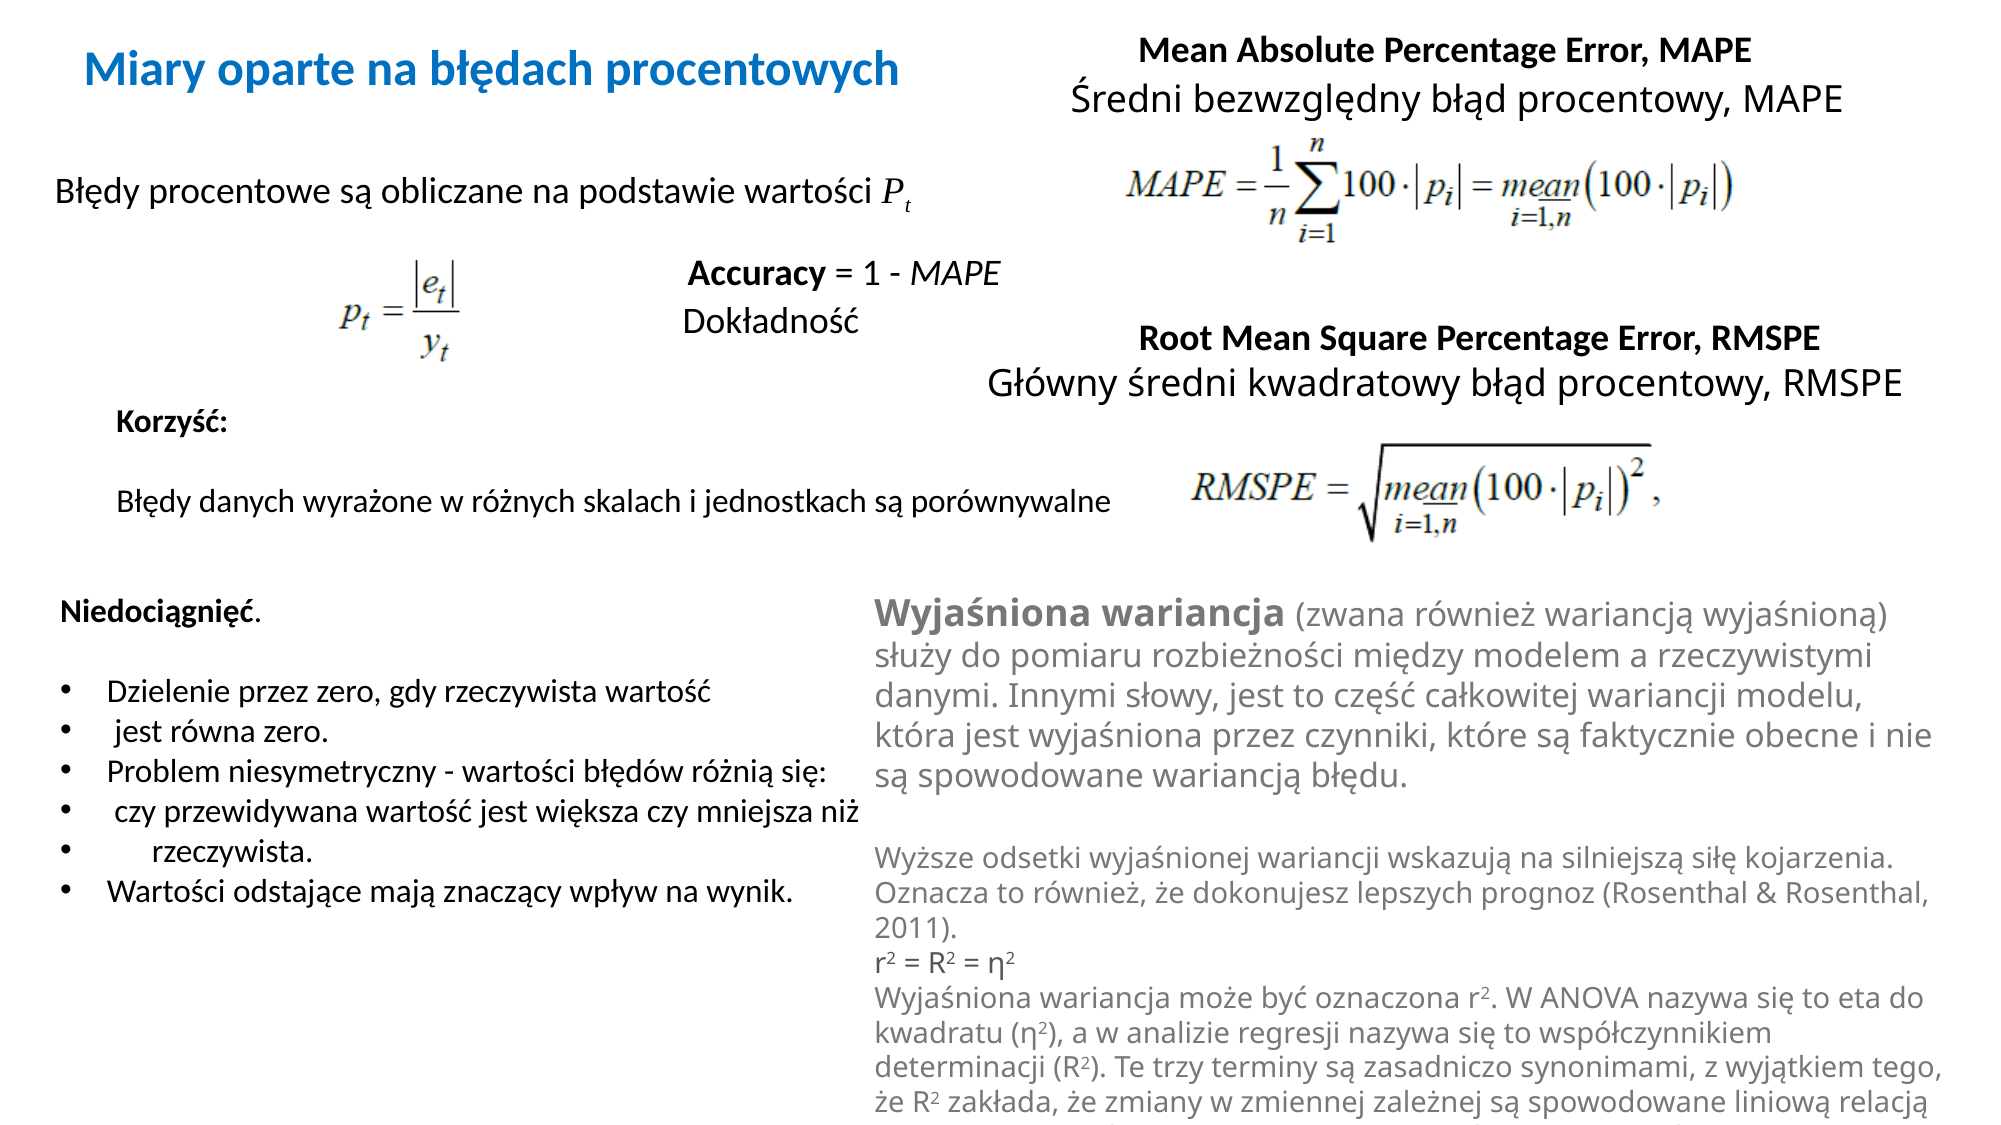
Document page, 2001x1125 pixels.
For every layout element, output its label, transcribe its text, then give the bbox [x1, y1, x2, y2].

picture [305, 235, 500, 376]
text_box Root Mean Square Percentage Error, RMSPE [1123, 305, 1837, 351]
text_box Niedociągnięć. Dzielenie przez zero, gdy rzeczywista wartość jest równa zero. Problem niesymetryczny - wartości błędów różnią się: czy przewidywana wartość jest większa czy mniejsza niż rzeczywista. Wartości odstające mają znaczący wpływ na wynik. [45, 581, 859, 956]
text_box Korzyść: Błędy danych wyrażone w różnych skalach i jednostkach są porównywalne [101, 391, 1160, 566]
text_box Wyjaśniona wariancja (zwana również wariancją wyjaśnioną) służy do pomiaru rozbieżności między modelem a rzeczywistymi danymi. Innymi słowy, jest to część całkowitej wariancji modelu, która jest wyjaśniona przez czynniki, które są faktycznie obecne i nie są spowodowane wariancją błędu. Wyższe odsetki wyjaśnionej wariancji wskazują na silniejszą siłę kojarzenia. Oznacza to również, że dokonujesz lepszych prognoz (Rosenthal & Rosenthal, 2011). r2 = R2 = η2 Wyjaśniona wariancja może być oznaczona r2. W ANOVA nazywa się to eta do kwadratu (η2), a w analizie regresji nazywa się to współczynnikiem determinacji (R2). Te trzy terminy są zasadniczo synonimami, z wyjątkiem tego, że R2 zakłada, że zmiany w zmiennej zależnej są spowodowane liniową relacją ze zmienną niezależną; Eta2 nie ma tego podstawowego założenia. [859, 581, 1960, 1125]
text_box Błędy procentowe są obliczane na podstawie wartości Pt [39, 158, 1040, 224]
text_box Accuracy = 1 - MAPE [672, 240, 1272, 300]
text_box Dokładność [667, 289, 886, 349]
picture [1172, 431, 1719, 574]
picture [1116, 122, 1775, 258]
text_box Główny średni kwadratowy błąd procentowy, RMSPE [972, 351, 2000, 412]
text_box Mean Absolute Percentage Error, MAPE [1123, 17, 1768, 67]
text_box Miary oparte na błędach procentowych [68, 27, 916, 158]
text_box Średni bezwzględny błąd procentowy, MAPE [1055, 67, 2000, 128]
